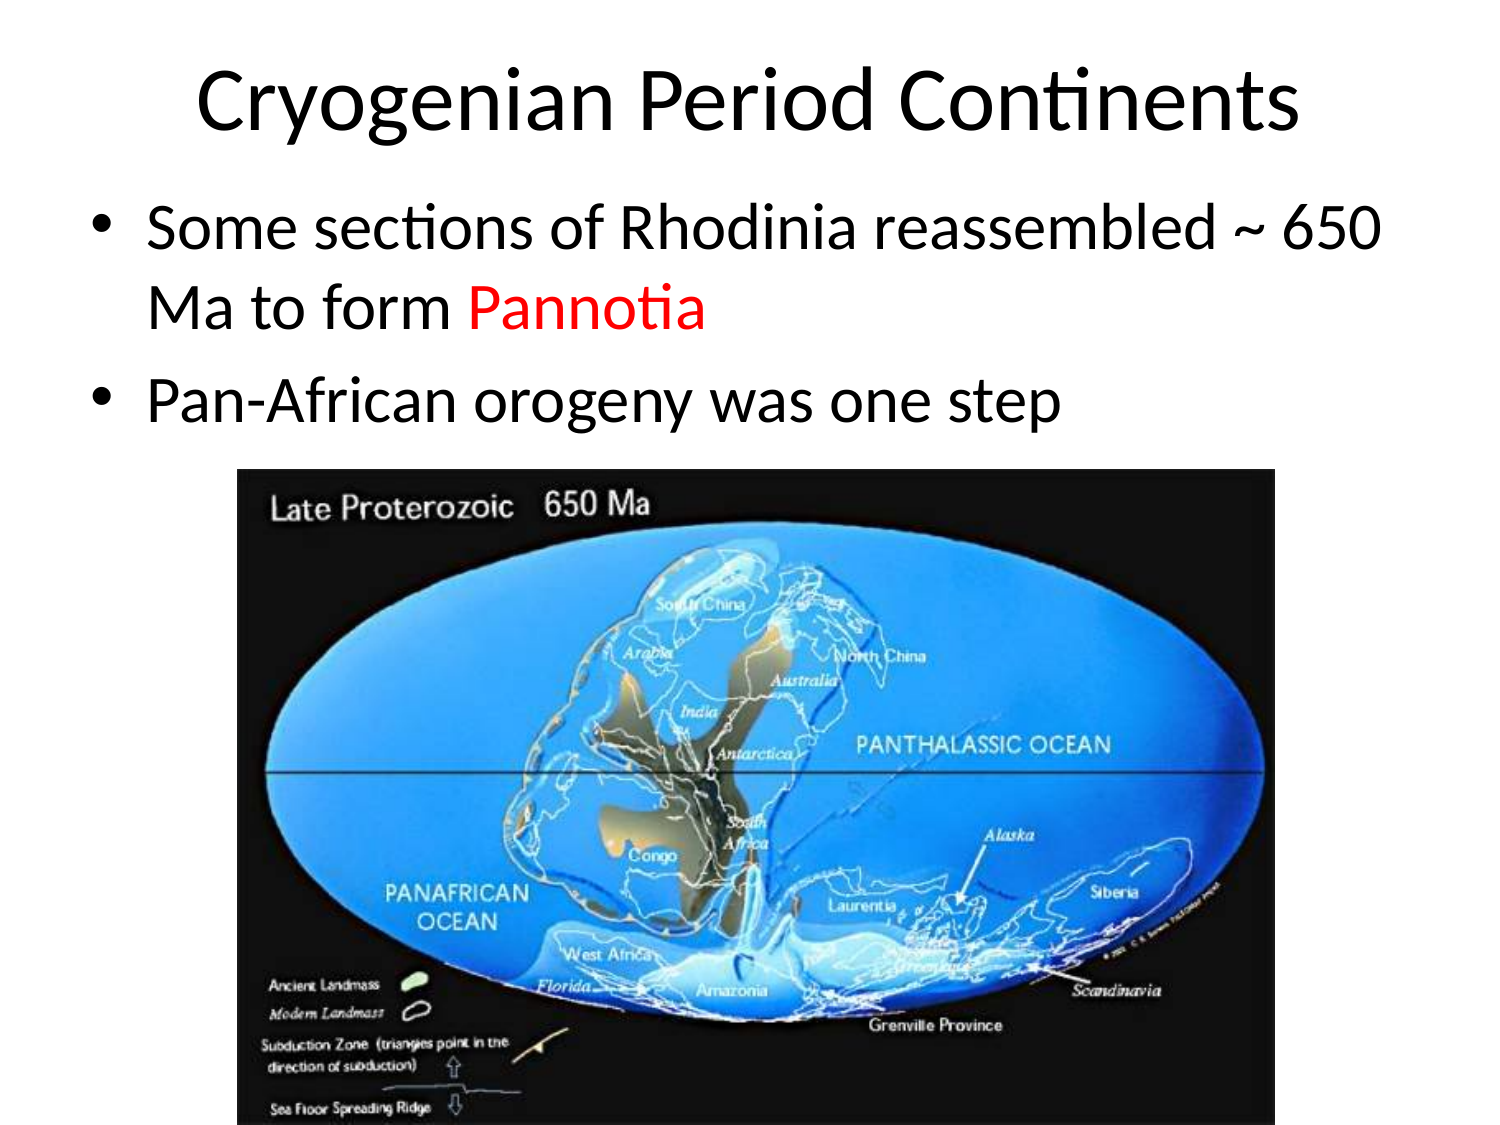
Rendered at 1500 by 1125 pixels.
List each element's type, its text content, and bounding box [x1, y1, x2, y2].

list Some sections of Rhodinia reassembled ~ 650 Ma to form Pannotia Pan-African orogeny was one step [75, 174, 1425, 918]
title Cryogenian Period Continents [75, 0, 1425, 174]
picture [237, 469, 1276, 1125]
